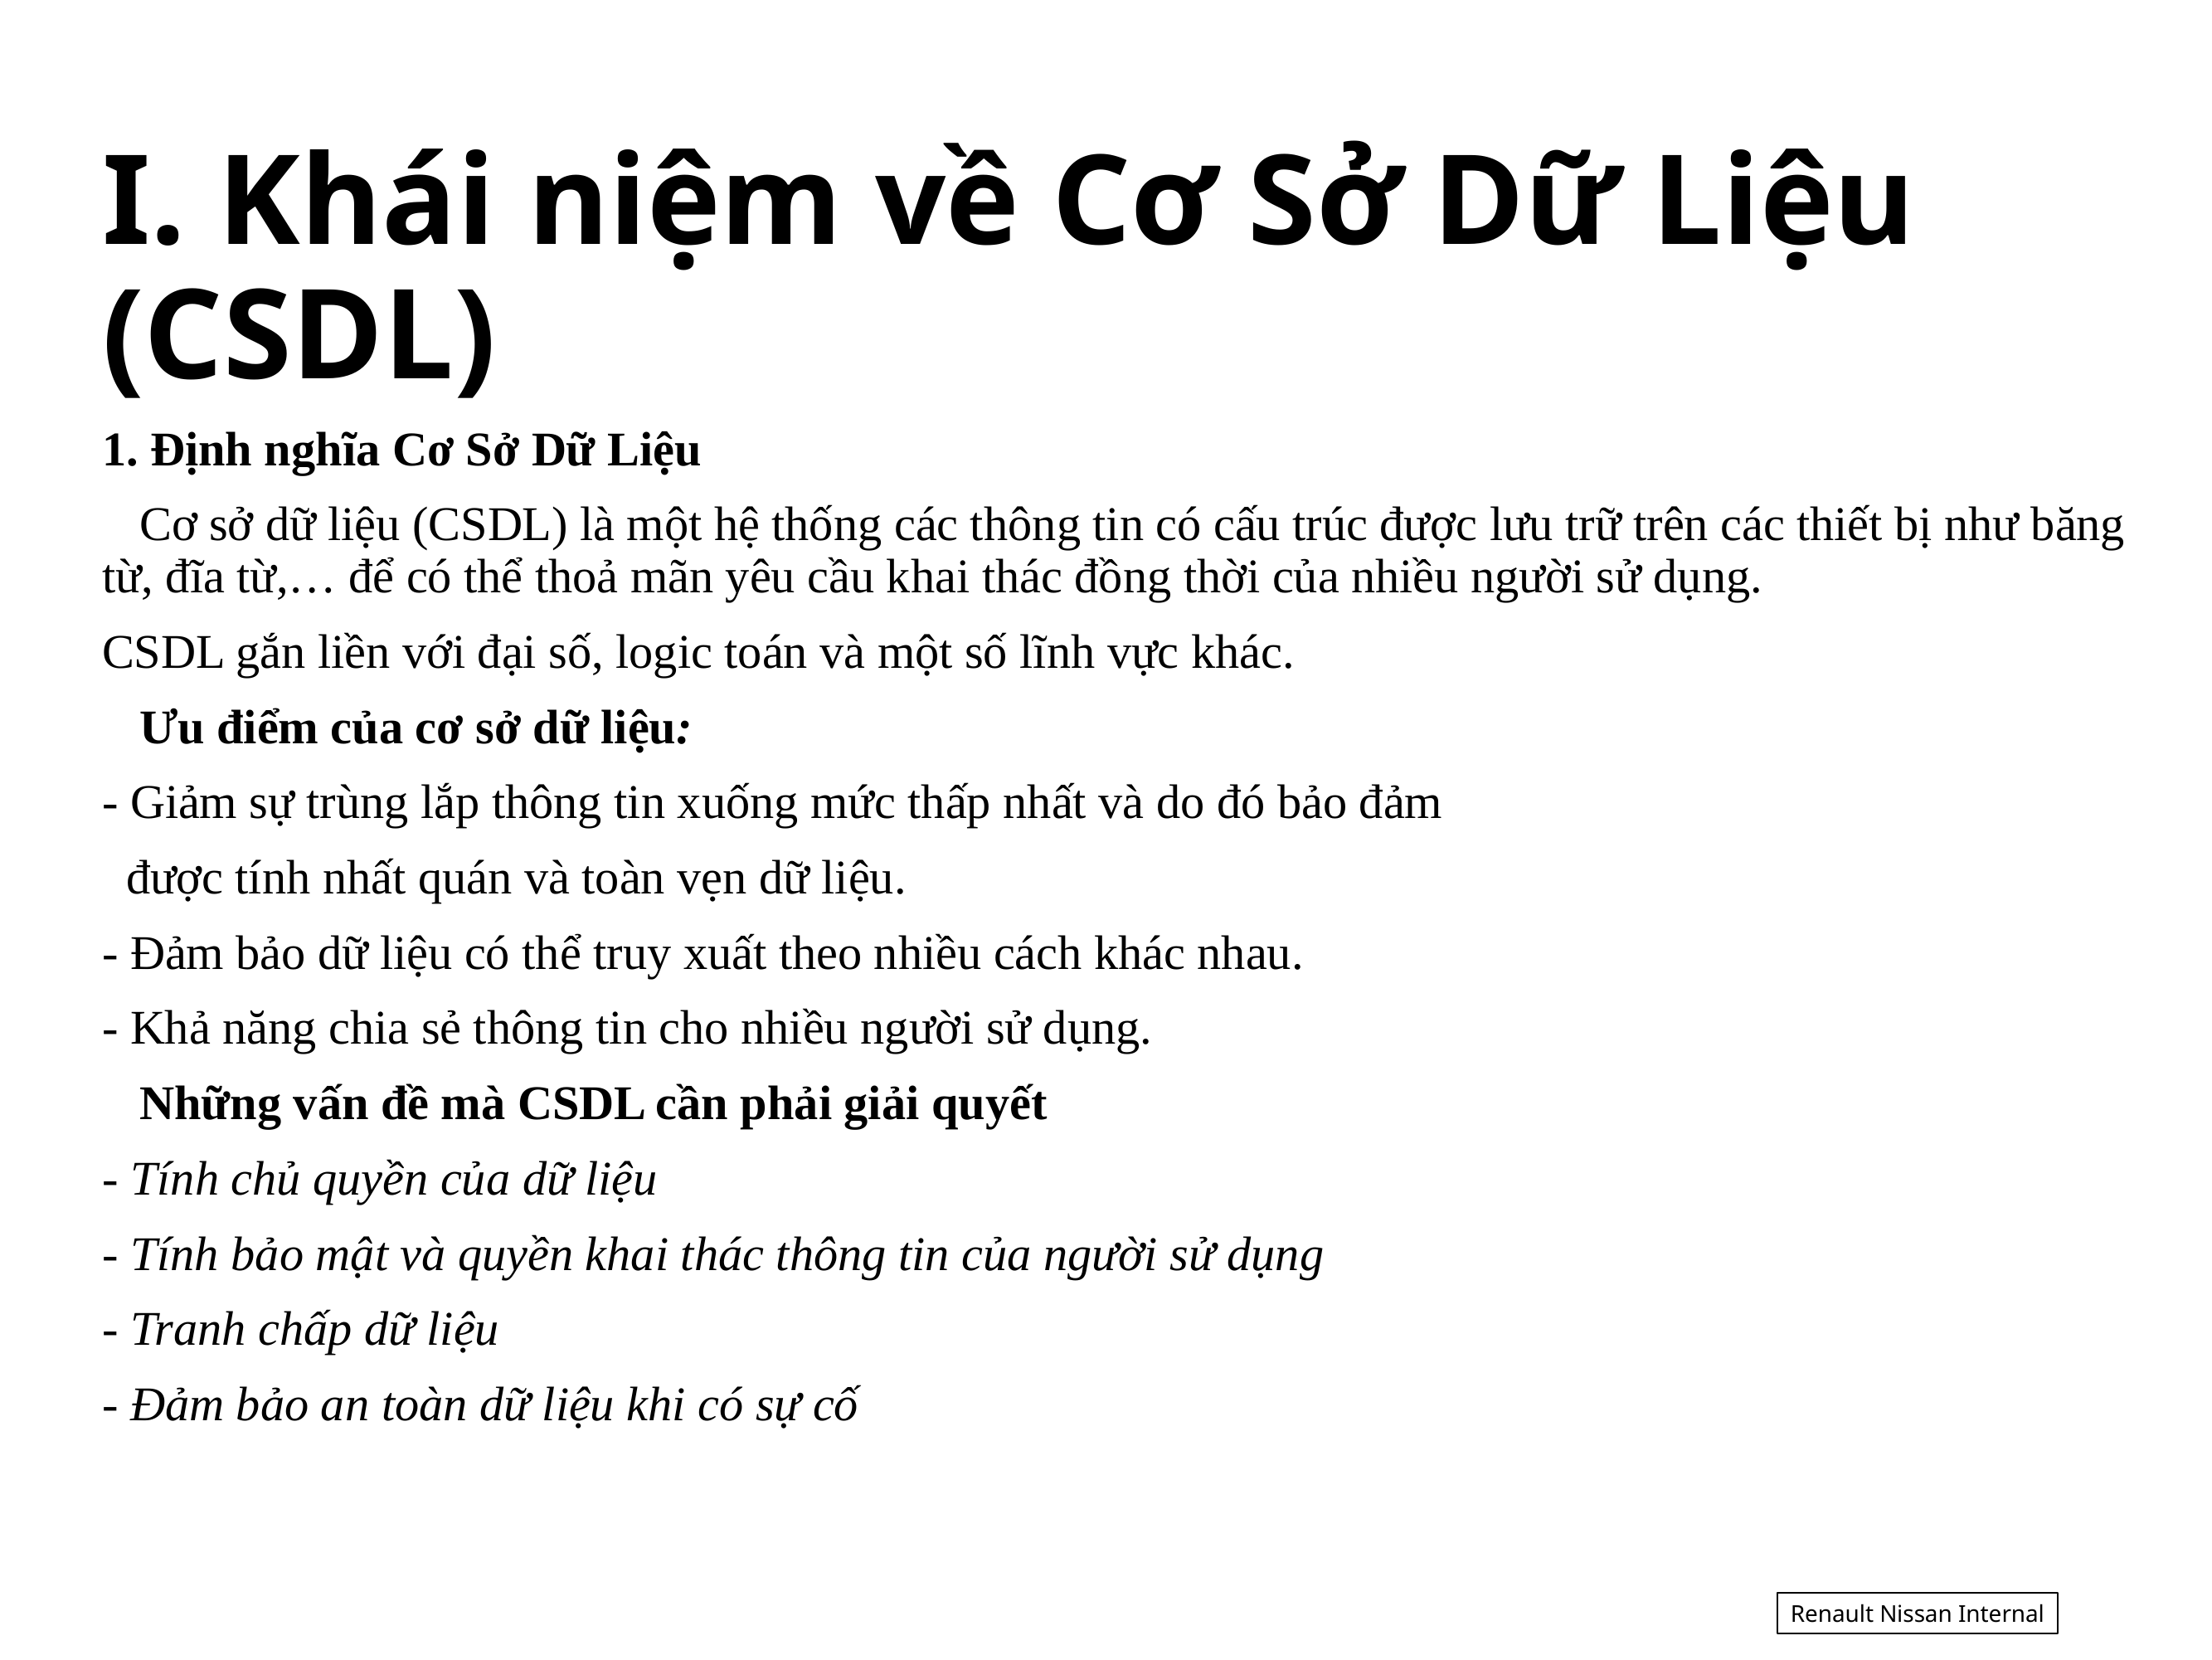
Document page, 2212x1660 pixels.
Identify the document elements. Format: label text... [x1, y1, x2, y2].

subtitle 1. Định nghĩa Cơ Sở Dữ Liệu Cơ sở dữ liệu (CSDL) là một hệ thống các thông tin có cấu trúc được lưu trữ trên các thiết bị như băng từ, đĩa từ,… để có thể thoả mãn yêu cầu khai thác đồng thời của nhiều người sử dụng. CSDL gắn liền với đại số, logic toán và một số lĩnh vực khác. Ưu điểm của cơ sở dữ liệu: - Giảm sự trùng lắp thông tin xuống mức thấp nhất và do đó bảo đảm được tính nhất quán và toàn vẹn dữ liệu. - Đảm bảo dữ liệu có thể truy xuất theo nhiều cách khác nhau. - Khả năng chia sẻ thông tin cho nhiều người sử dụng. Những vấn đề mà CSDL cần phải giải quyết - Tính chủ quyền của dữ liệu - Tính bảo mật và quyền khai thác thông tin của người sử dụng - Tranh chấp dữ liệu - Đảm bảo an toàn dữ liệu khi có sự cố [90, 417, 2152, 1535]
title I. Khái niệm về Cơ Sở Dữ Liệu (CSDL) [90, 66, 1970, 412]
